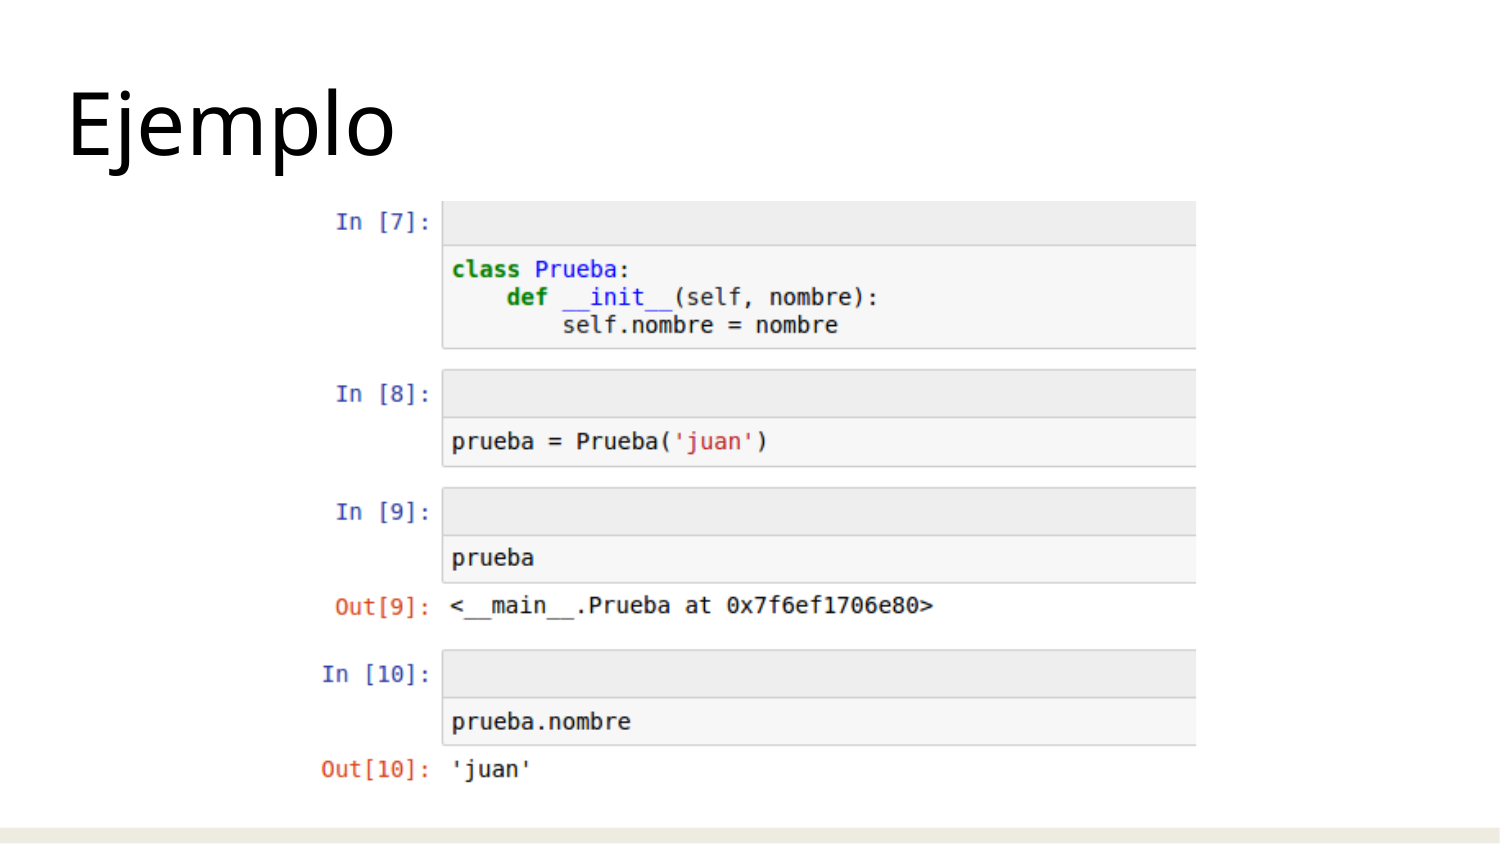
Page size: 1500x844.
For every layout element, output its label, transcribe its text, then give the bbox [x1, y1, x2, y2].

picture [288, 200, 1197, 802]
text_box Ejemplo [51, 51, 1449, 188]
